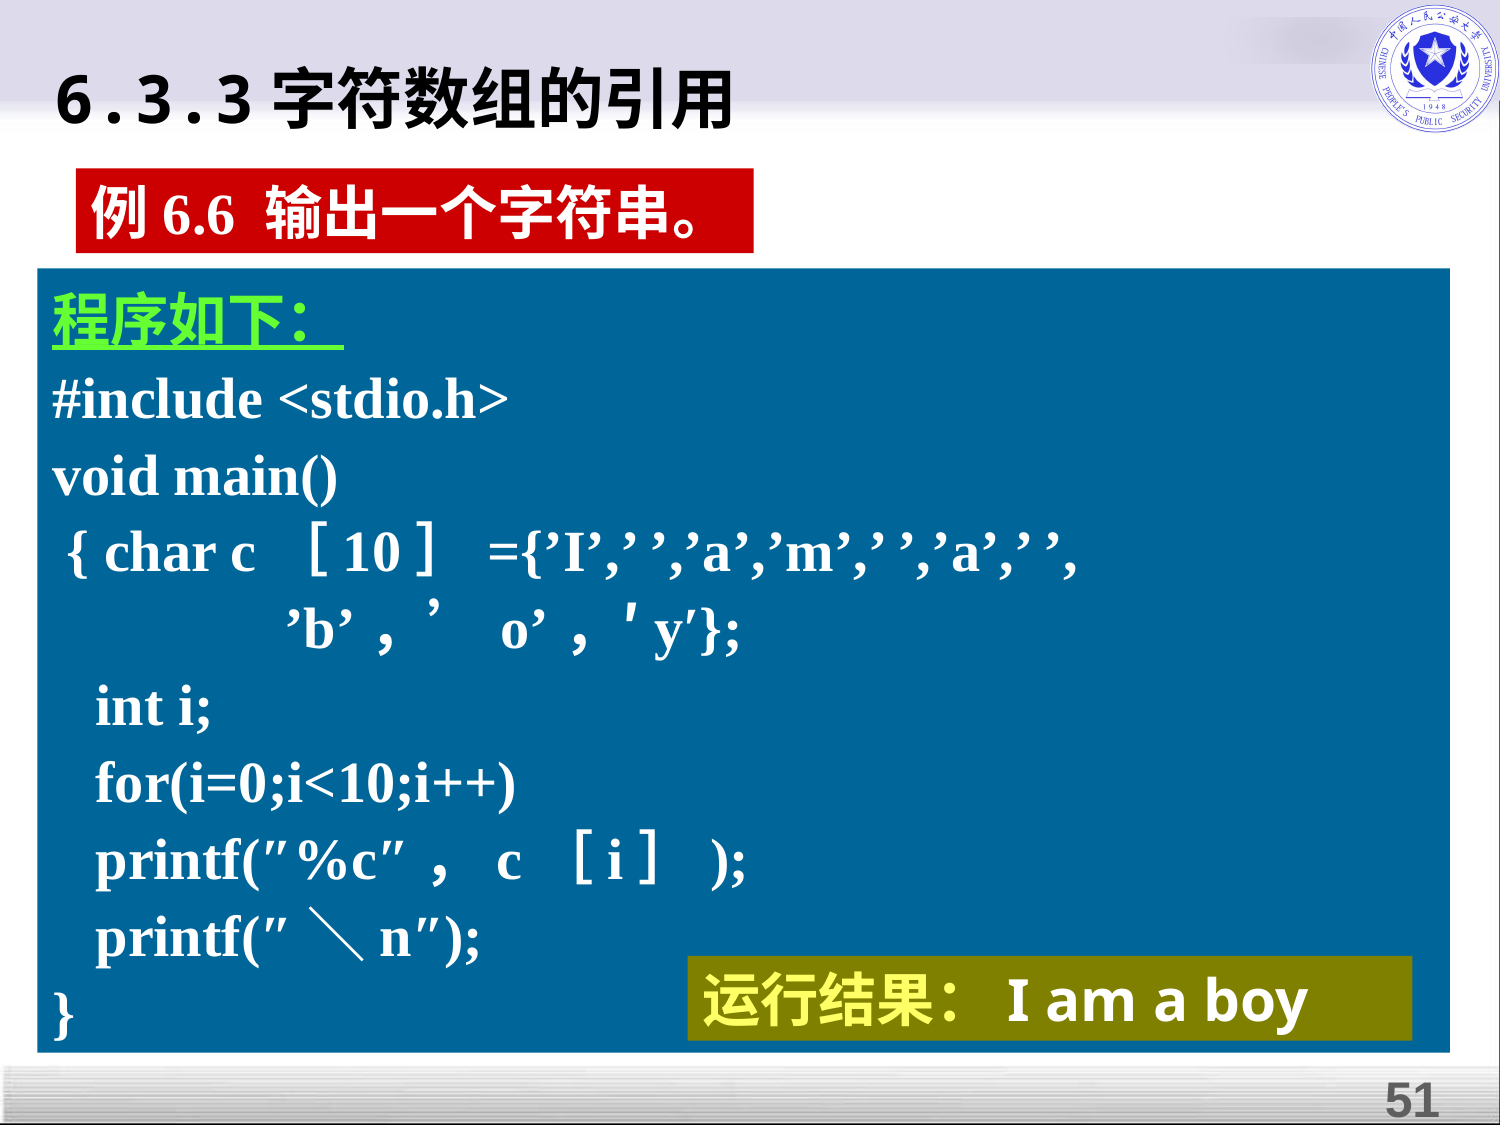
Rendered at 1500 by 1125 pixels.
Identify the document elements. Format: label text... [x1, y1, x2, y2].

picture [0, 101, 1500, 1125]
picture [1371, 5, 1499, 132]
text_box 程序如下： #include <stdio.h> void main() { char c［10］={’I’,’ ’,’a’,’m’,’ ’,’a’,’ ’, ’b’，’o’，′y′}; int i; for(i=0;i<10;i++) printf(″%c″，c［i］); printf(″＼n″); } [37, 268, 1450, 1053]
text_box 6.3.3字符数组的引用 [0, 31, 857, 156]
text_box 运行结果：I am a boy [687, 955, 1413, 1041]
text_box 例6.6 输出一个字符串。 [75, 168, 754, 254]
